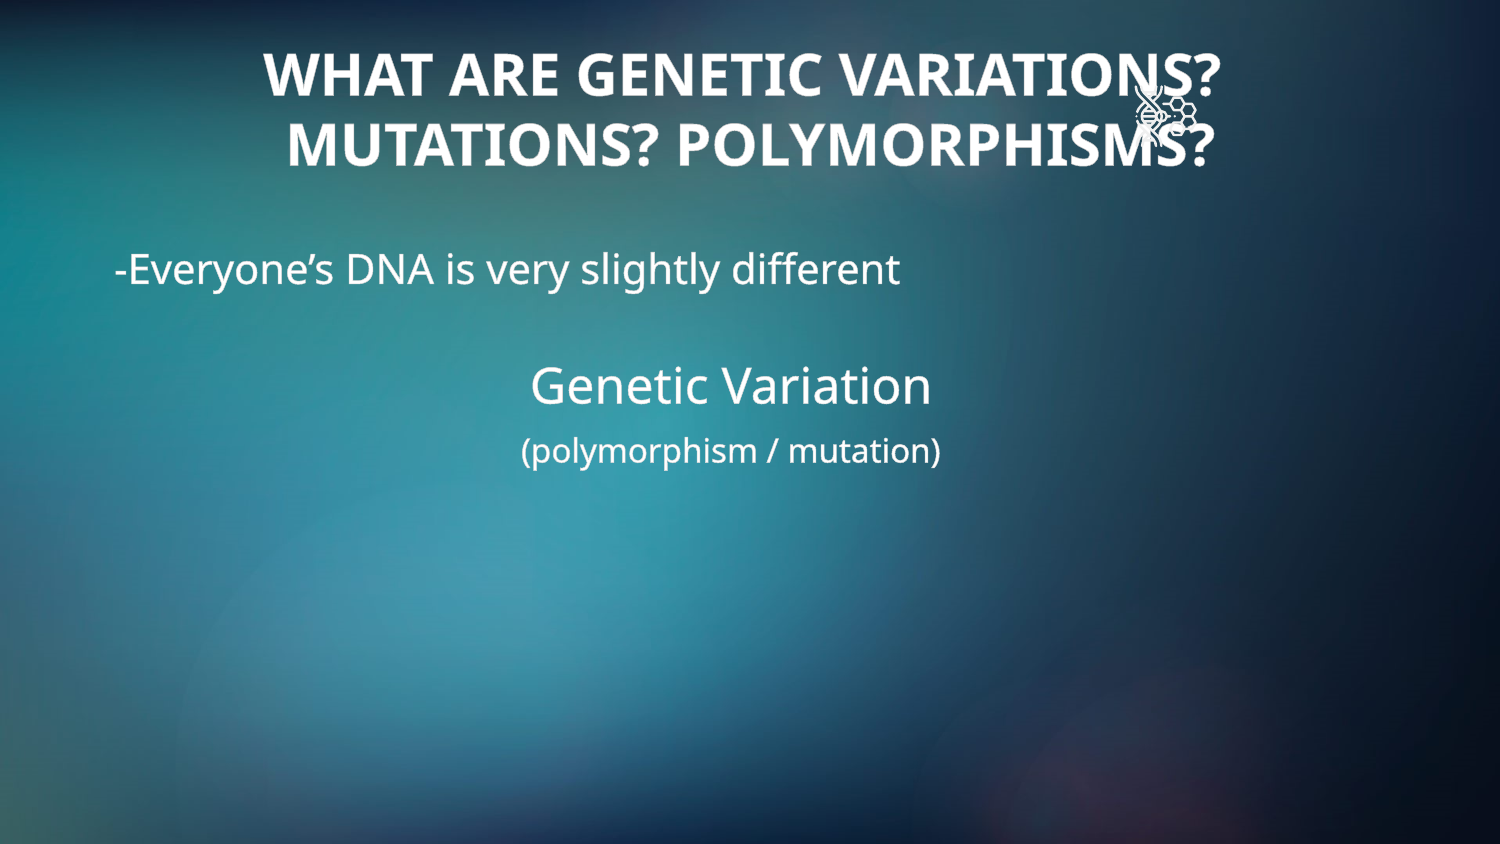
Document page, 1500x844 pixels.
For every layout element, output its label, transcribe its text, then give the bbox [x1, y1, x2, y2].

text_box Genetic Variation [514, 346, 948, 421]
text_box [1134, 85, 1198, 148]
text_box (polymorphism / mutation) [506, 421, 957, 477]
text_box -Everyone’s DNA is very slightly different [99, 227, 1237, 327]
picture [0, 0, 1500, 844]
text_box WHAT ARE GENETIC VARIATIONS? MUTATIONS? POLYMORPHISMS? [168, 44, 1332, 193]
